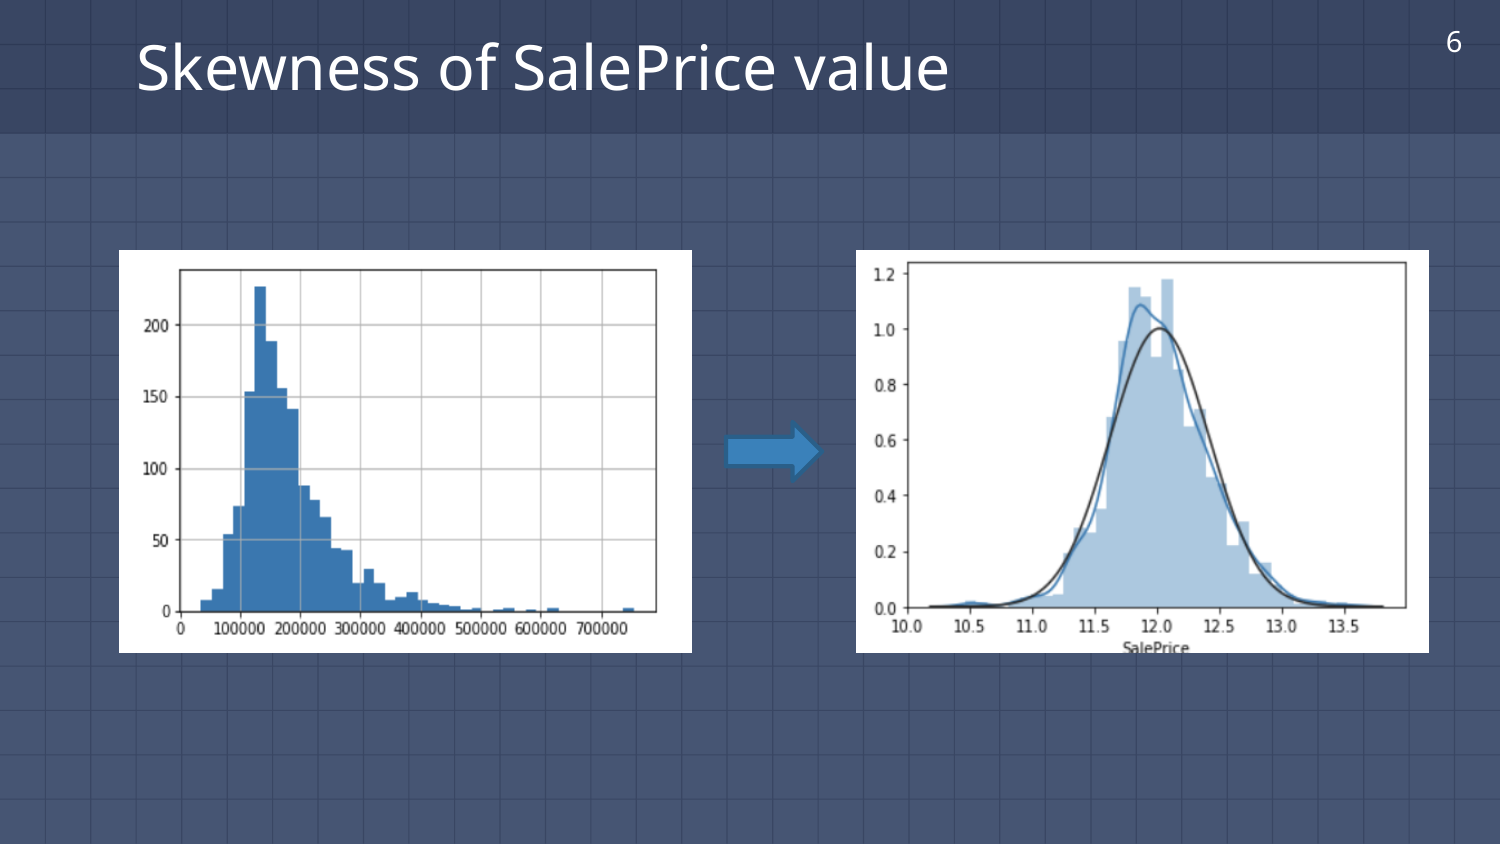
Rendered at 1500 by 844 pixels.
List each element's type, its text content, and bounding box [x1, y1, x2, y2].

title Skewness of SalePrice value [121, 0, 1383, 118]
text_box [723, 419, 825, 484]
picture [119, 250, 693, 653]
picture [855, 250, 1429, 653]
slide_number 6 [1408, 0, 1500, 88]
